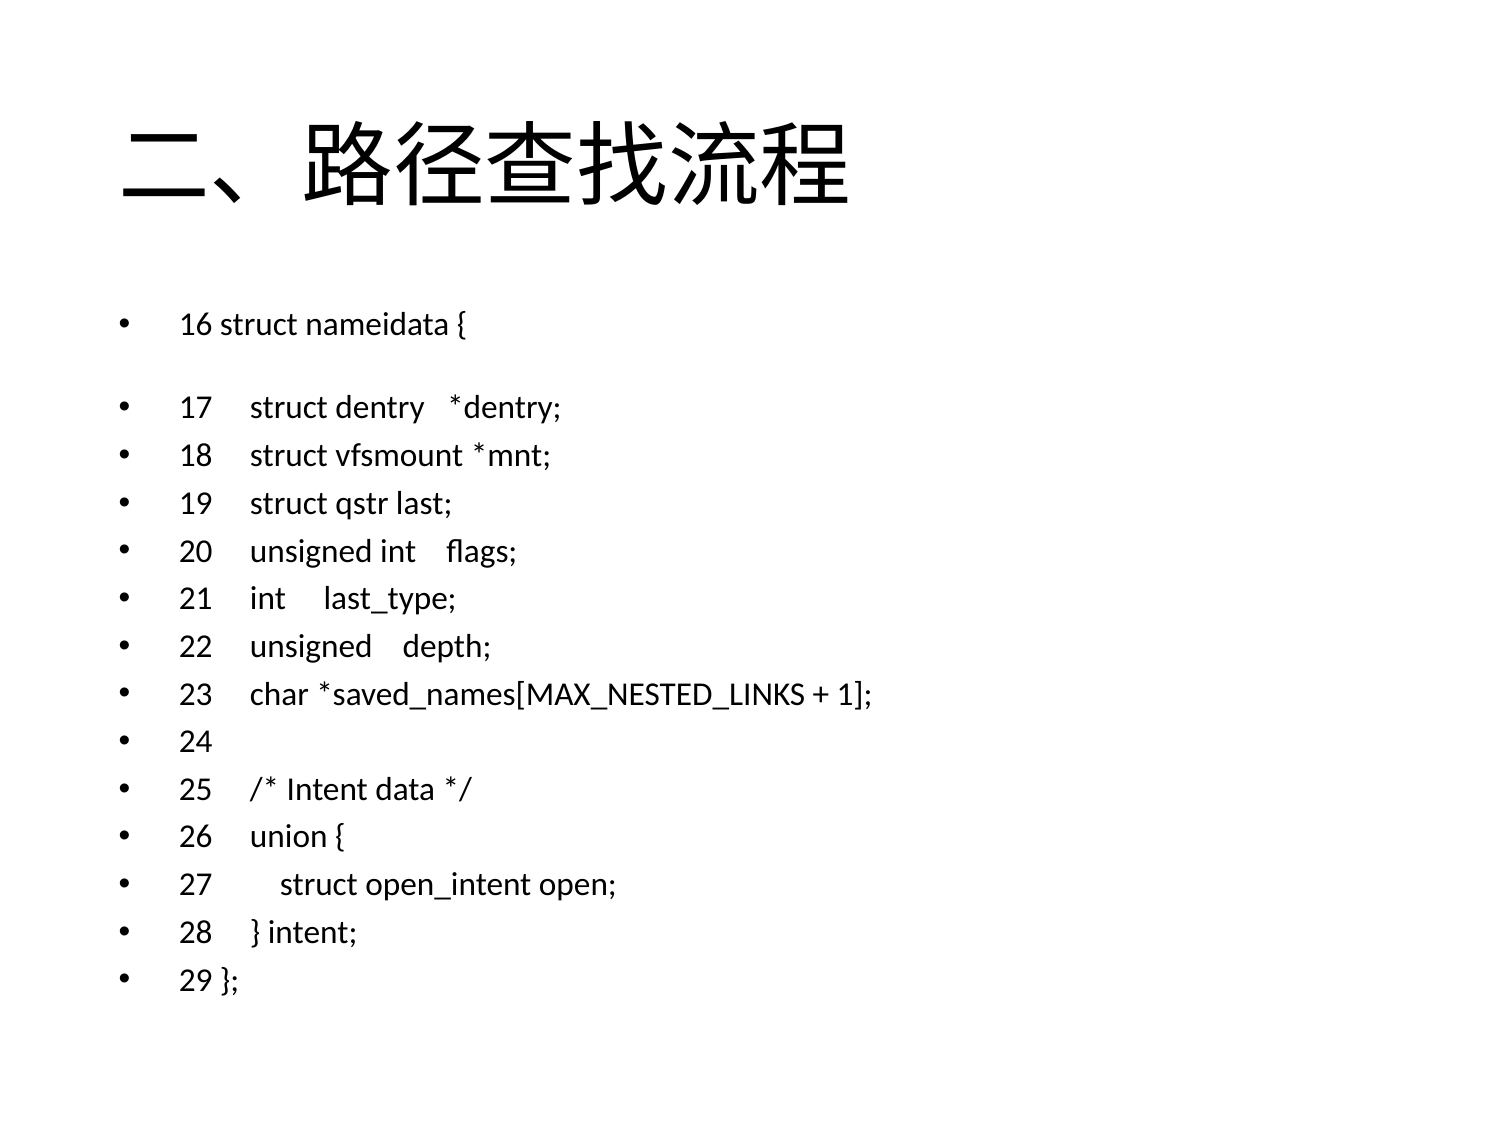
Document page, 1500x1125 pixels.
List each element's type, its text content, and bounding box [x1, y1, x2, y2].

list 16 struct nameidata { 17 struct dentry *dentry; 18 struct vfsmount *mnt; 19 struct qstr last; 20 unsigned int flags; 21 int last_type; 22 unsigned depth; 23 char *saved_names[MAX_NESTED_LINKS + 1]; 24 25 /* Intent data */ 26 union { 27 struct open_intent open; 28 } intent; 29 }; [103, 299, 1397, 1014]
title 二、路径查找流程 [103, 59, 1397, 278]
text_box [123, 80, 1418, 299]
